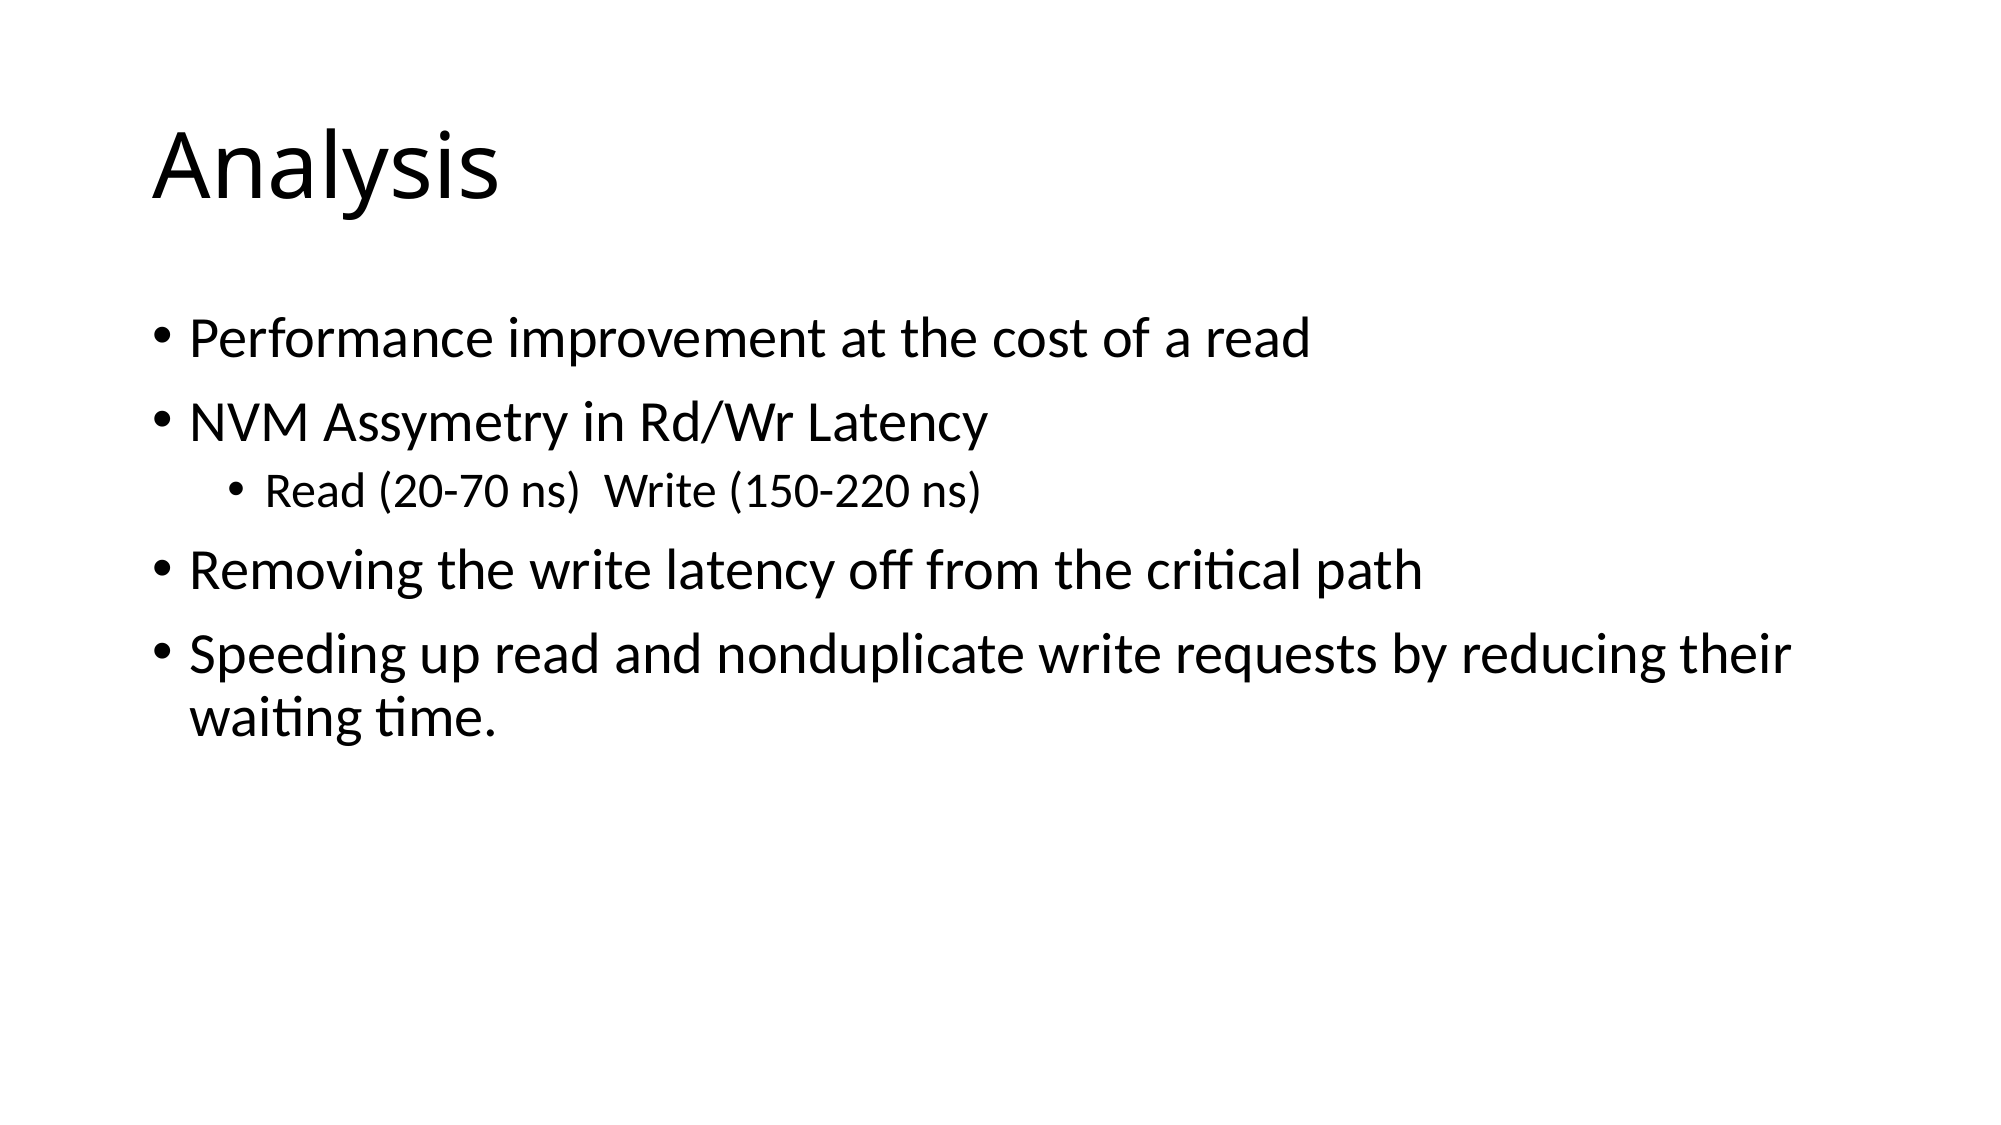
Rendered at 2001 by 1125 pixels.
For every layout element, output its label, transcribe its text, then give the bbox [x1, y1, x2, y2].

list Performance improvement at the cost of a read NVM Assymetry in Rd/Wr Latency Read (20-70 ns) Write (150-220 ns) Removing the write latency off from the critical path Speeding up read and nonduplicate write requests by reducing their waiting time. [137, 299, 1863, 1014]
title Analysis [137, 59, 1863, 278]
